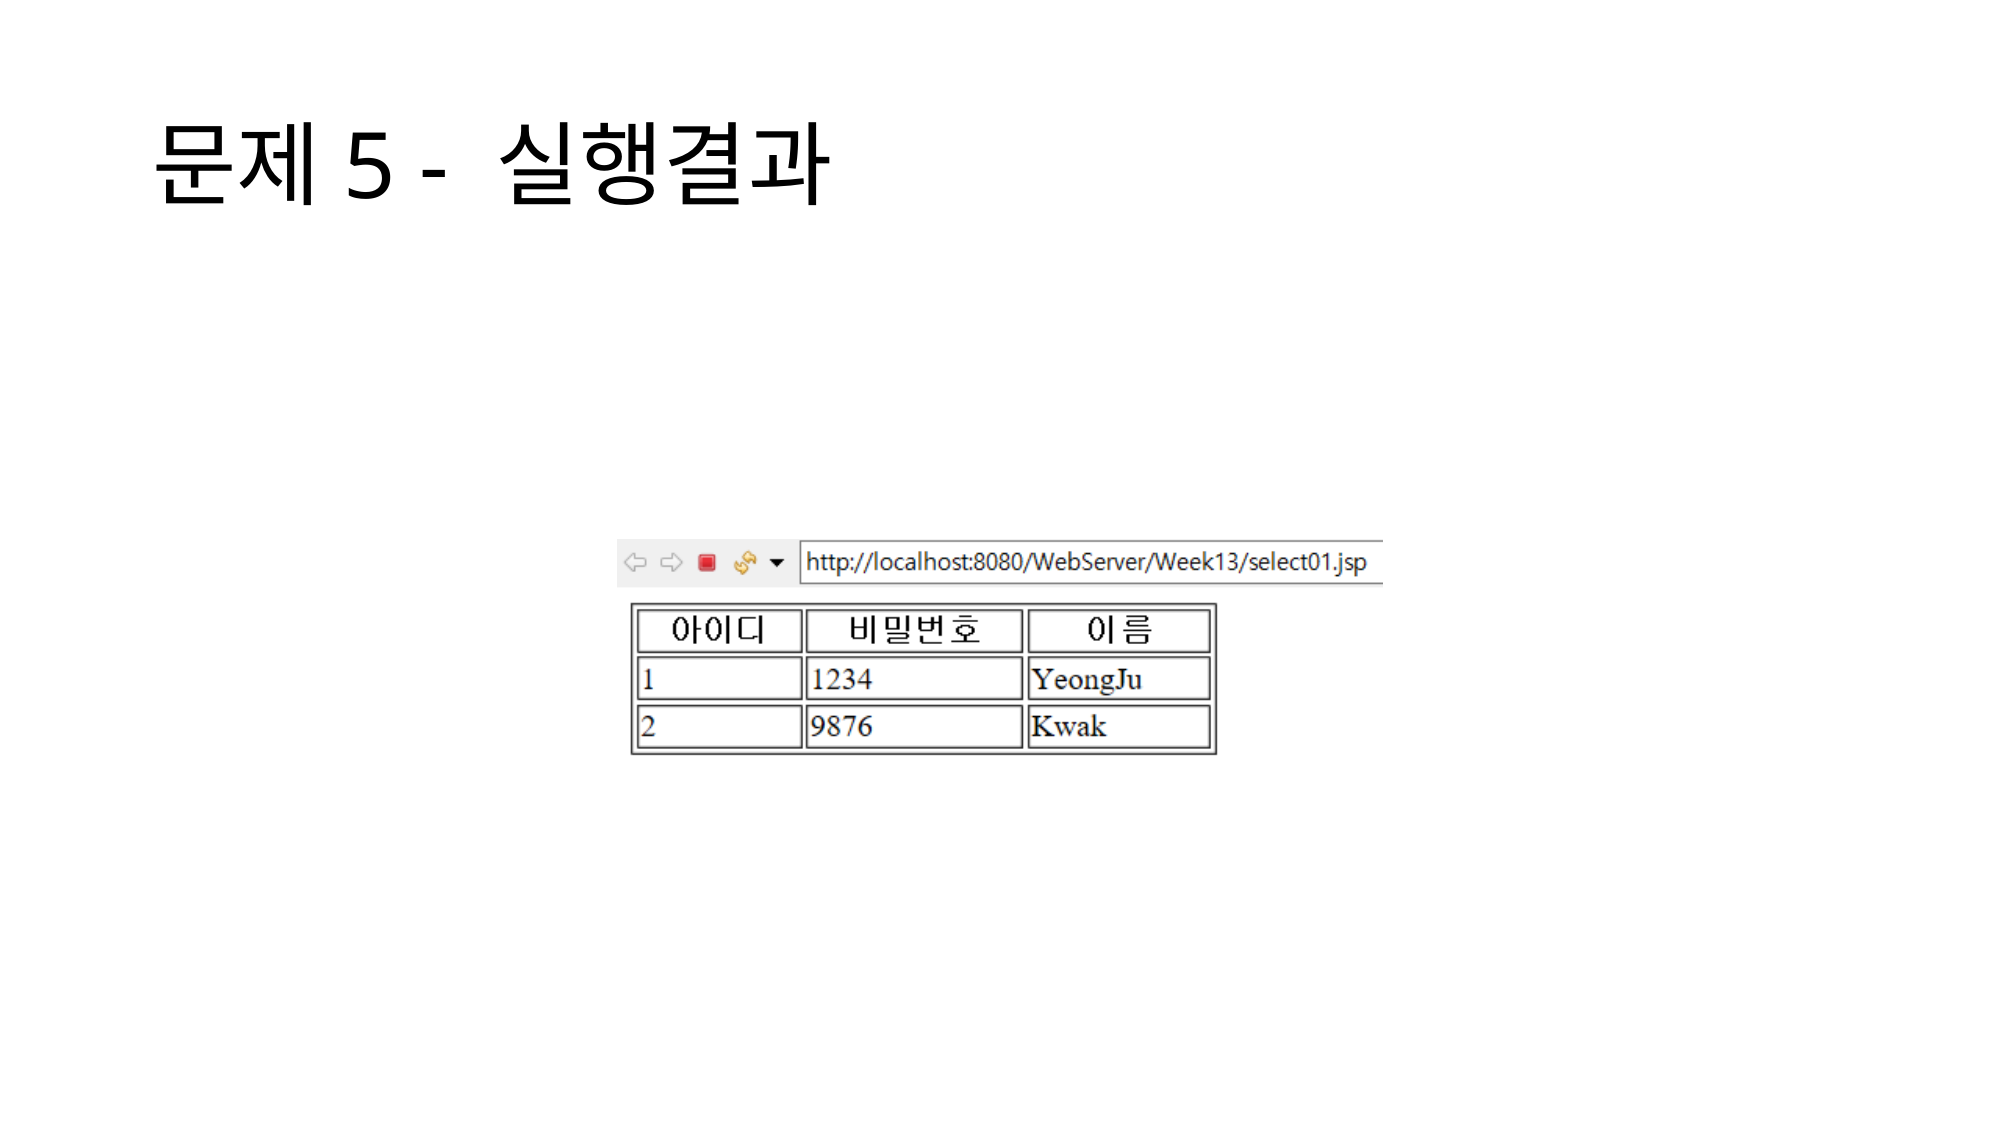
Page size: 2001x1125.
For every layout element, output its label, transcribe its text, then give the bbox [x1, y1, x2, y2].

title 문제5 - 실행결과 [137, 59, 1863, 278]
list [617, 539, 1383, 774]
